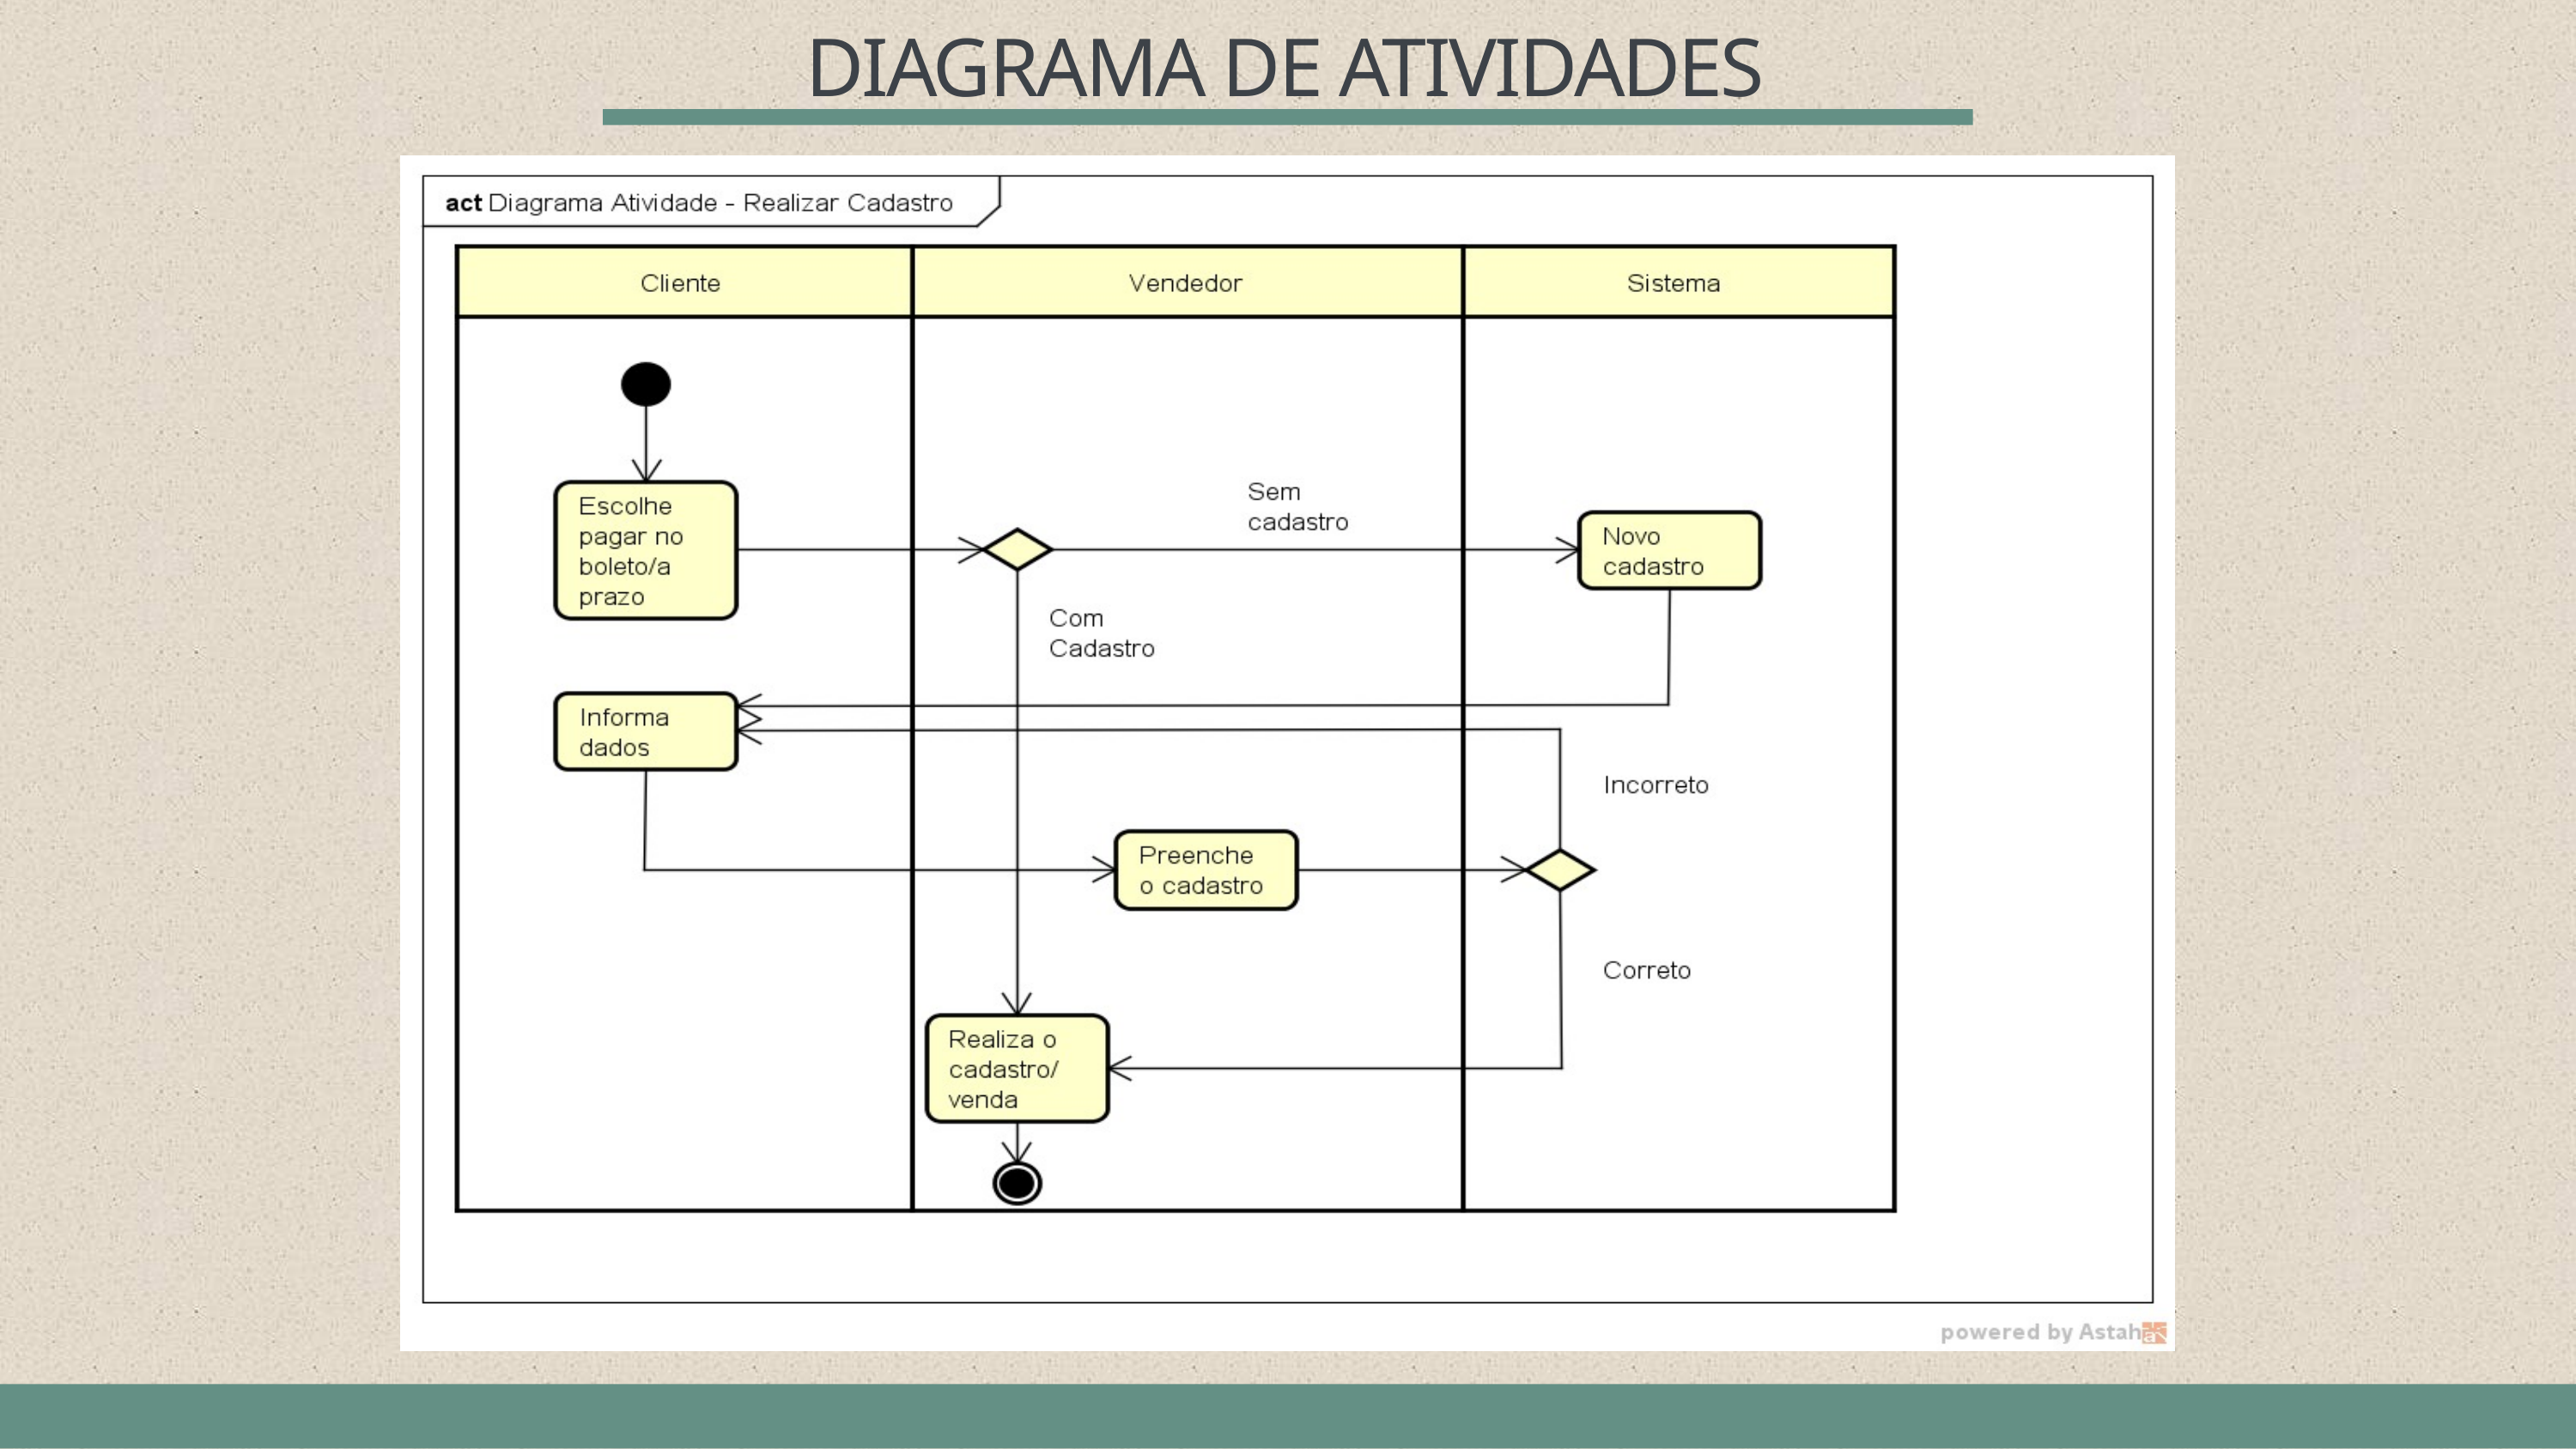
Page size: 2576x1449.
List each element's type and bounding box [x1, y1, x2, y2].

text_box [1820, 109, 1973, 125]
text_box [407, 23, 1814, 154]
picture [0, 0, 2576, 1384]
text_box [0, 1384, 2576, 1449]
